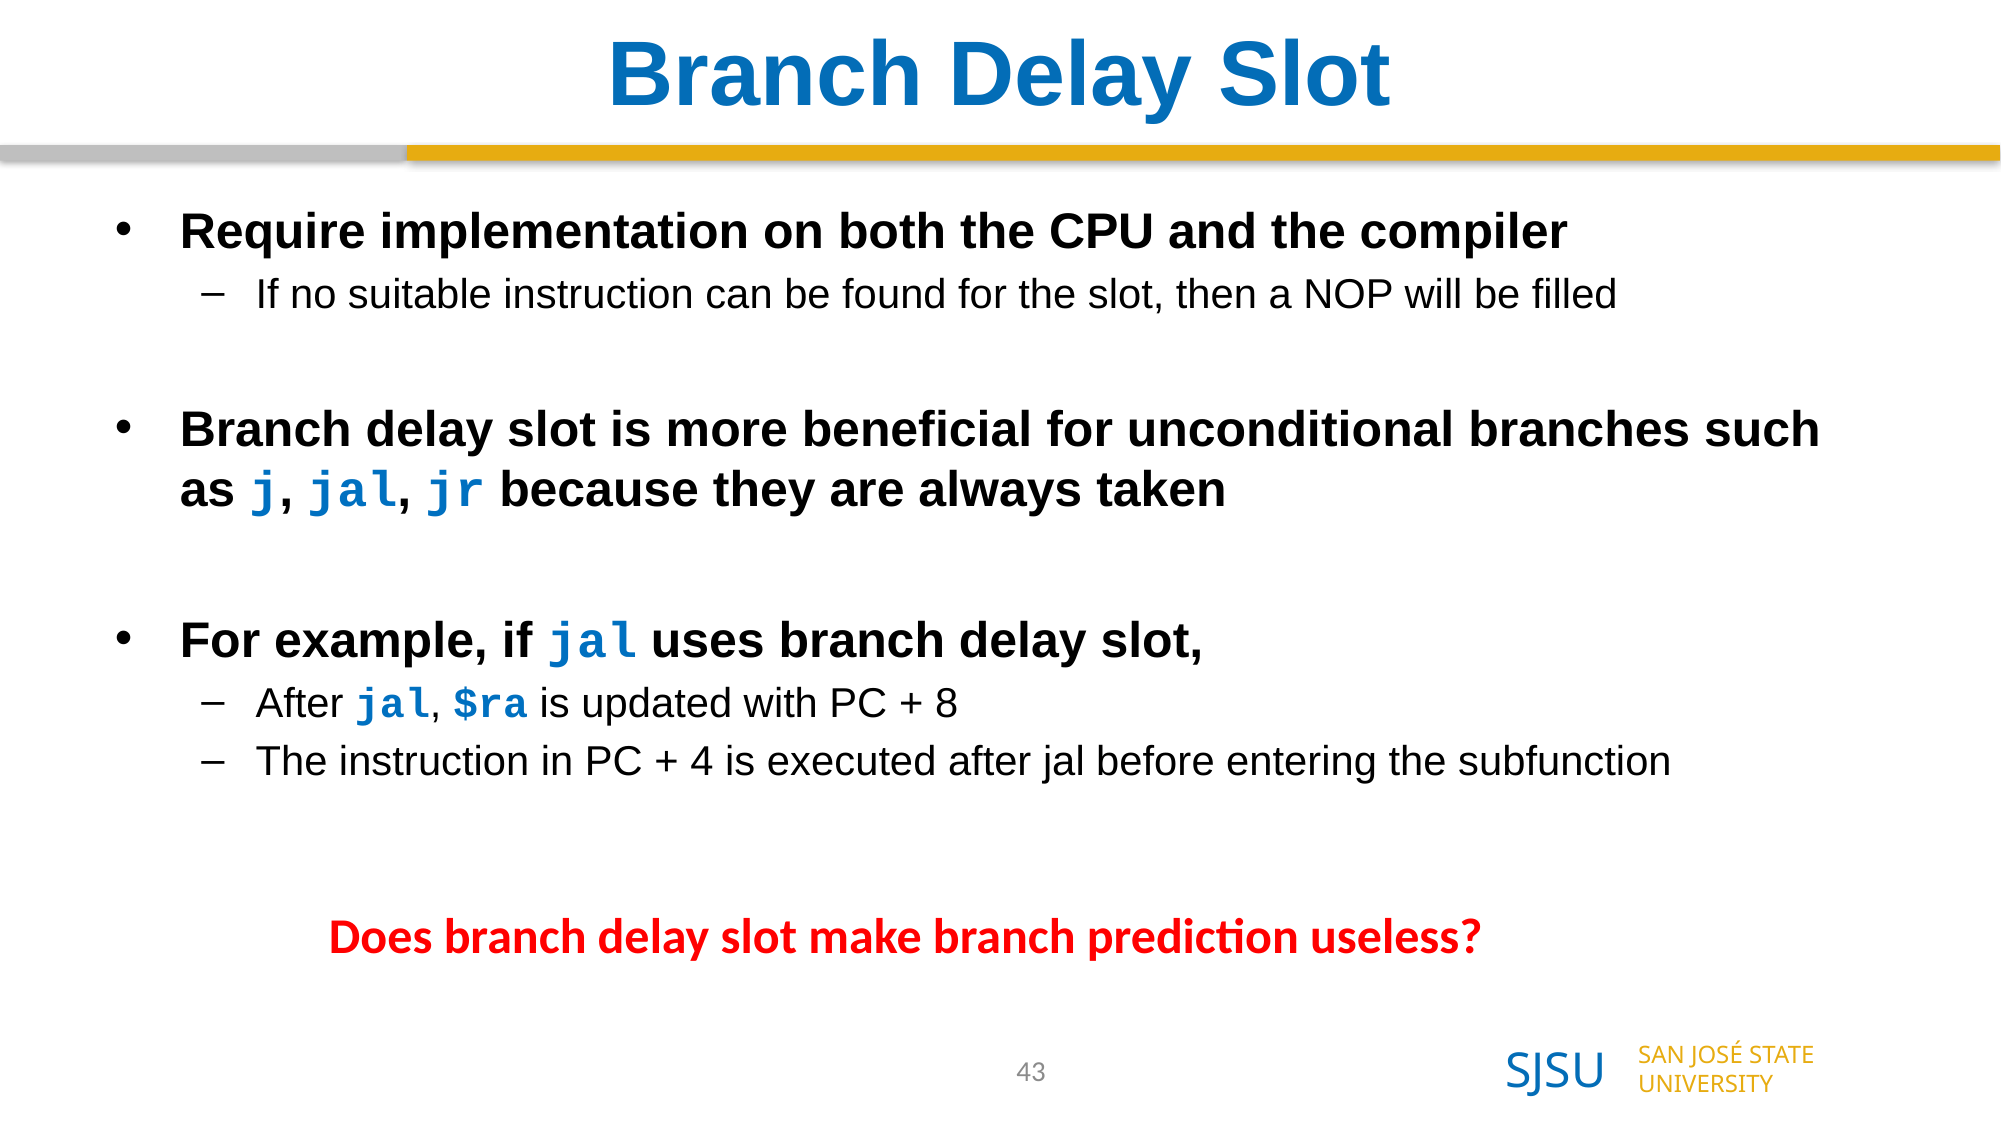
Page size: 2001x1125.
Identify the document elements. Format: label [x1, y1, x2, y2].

text_box [314, 896, 1499, 972]
title [99, 11, 1900, 126]
list [99, 190, 1900, 1005]
slide_number [797, 1040, 1265, 1100]
